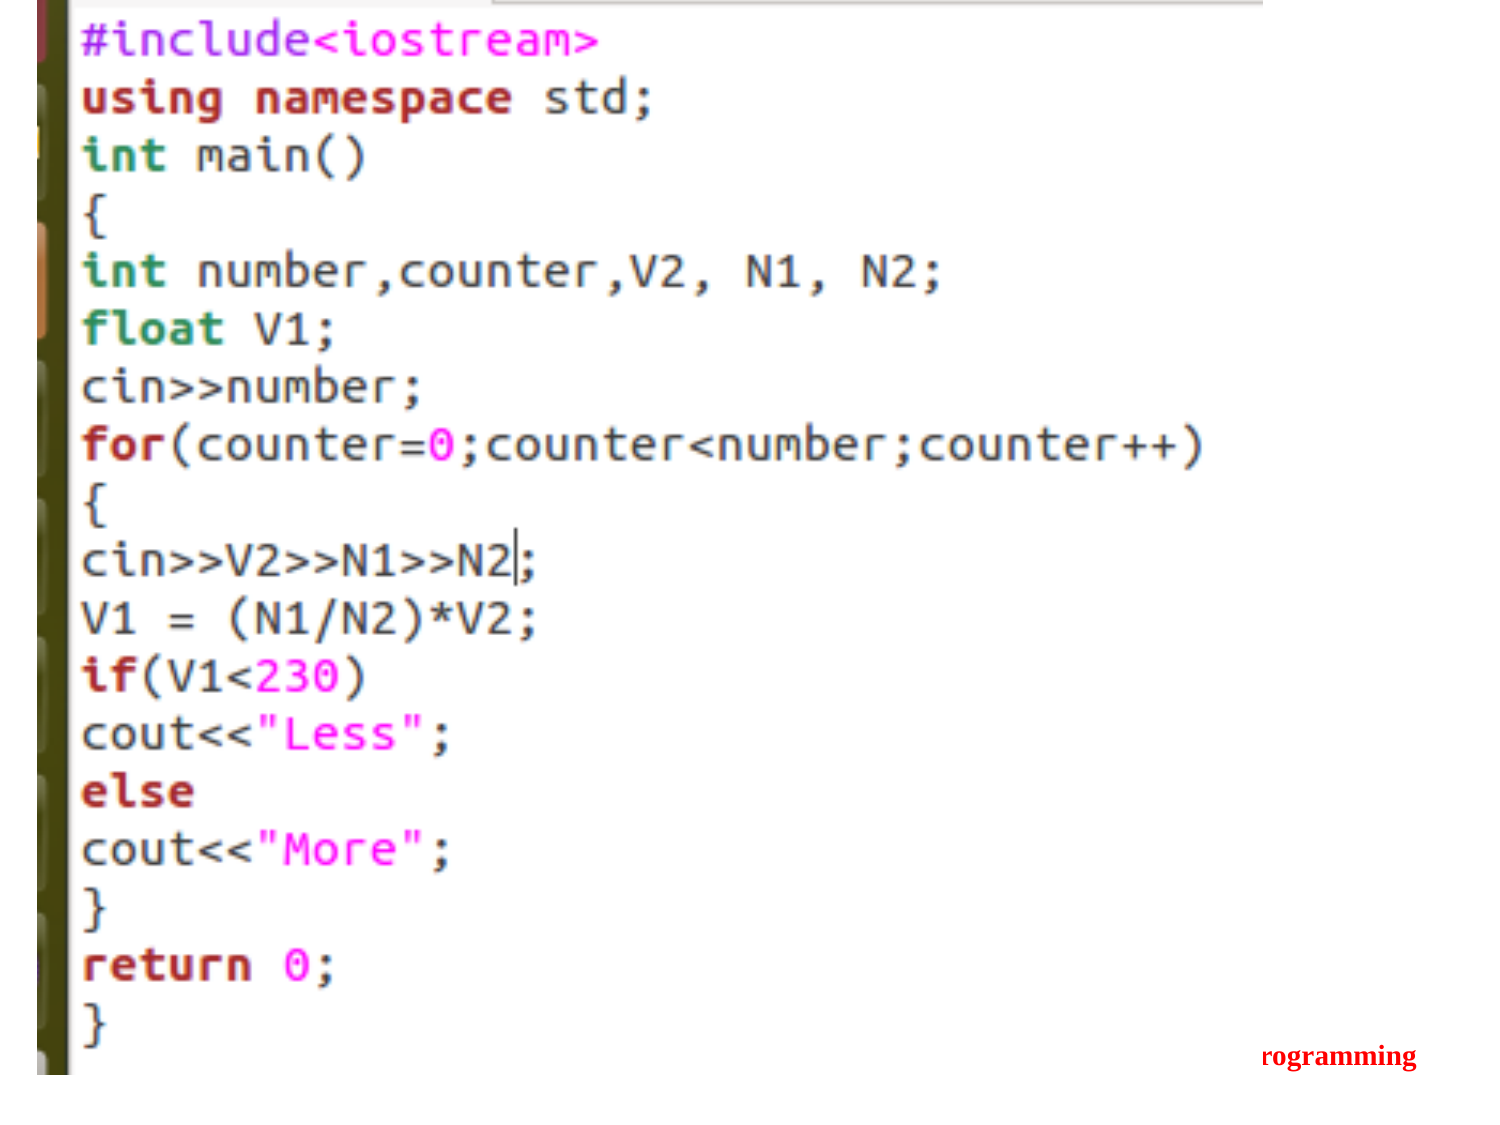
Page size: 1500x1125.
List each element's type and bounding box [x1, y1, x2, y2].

picture [37, 0, 1263, 1075]
